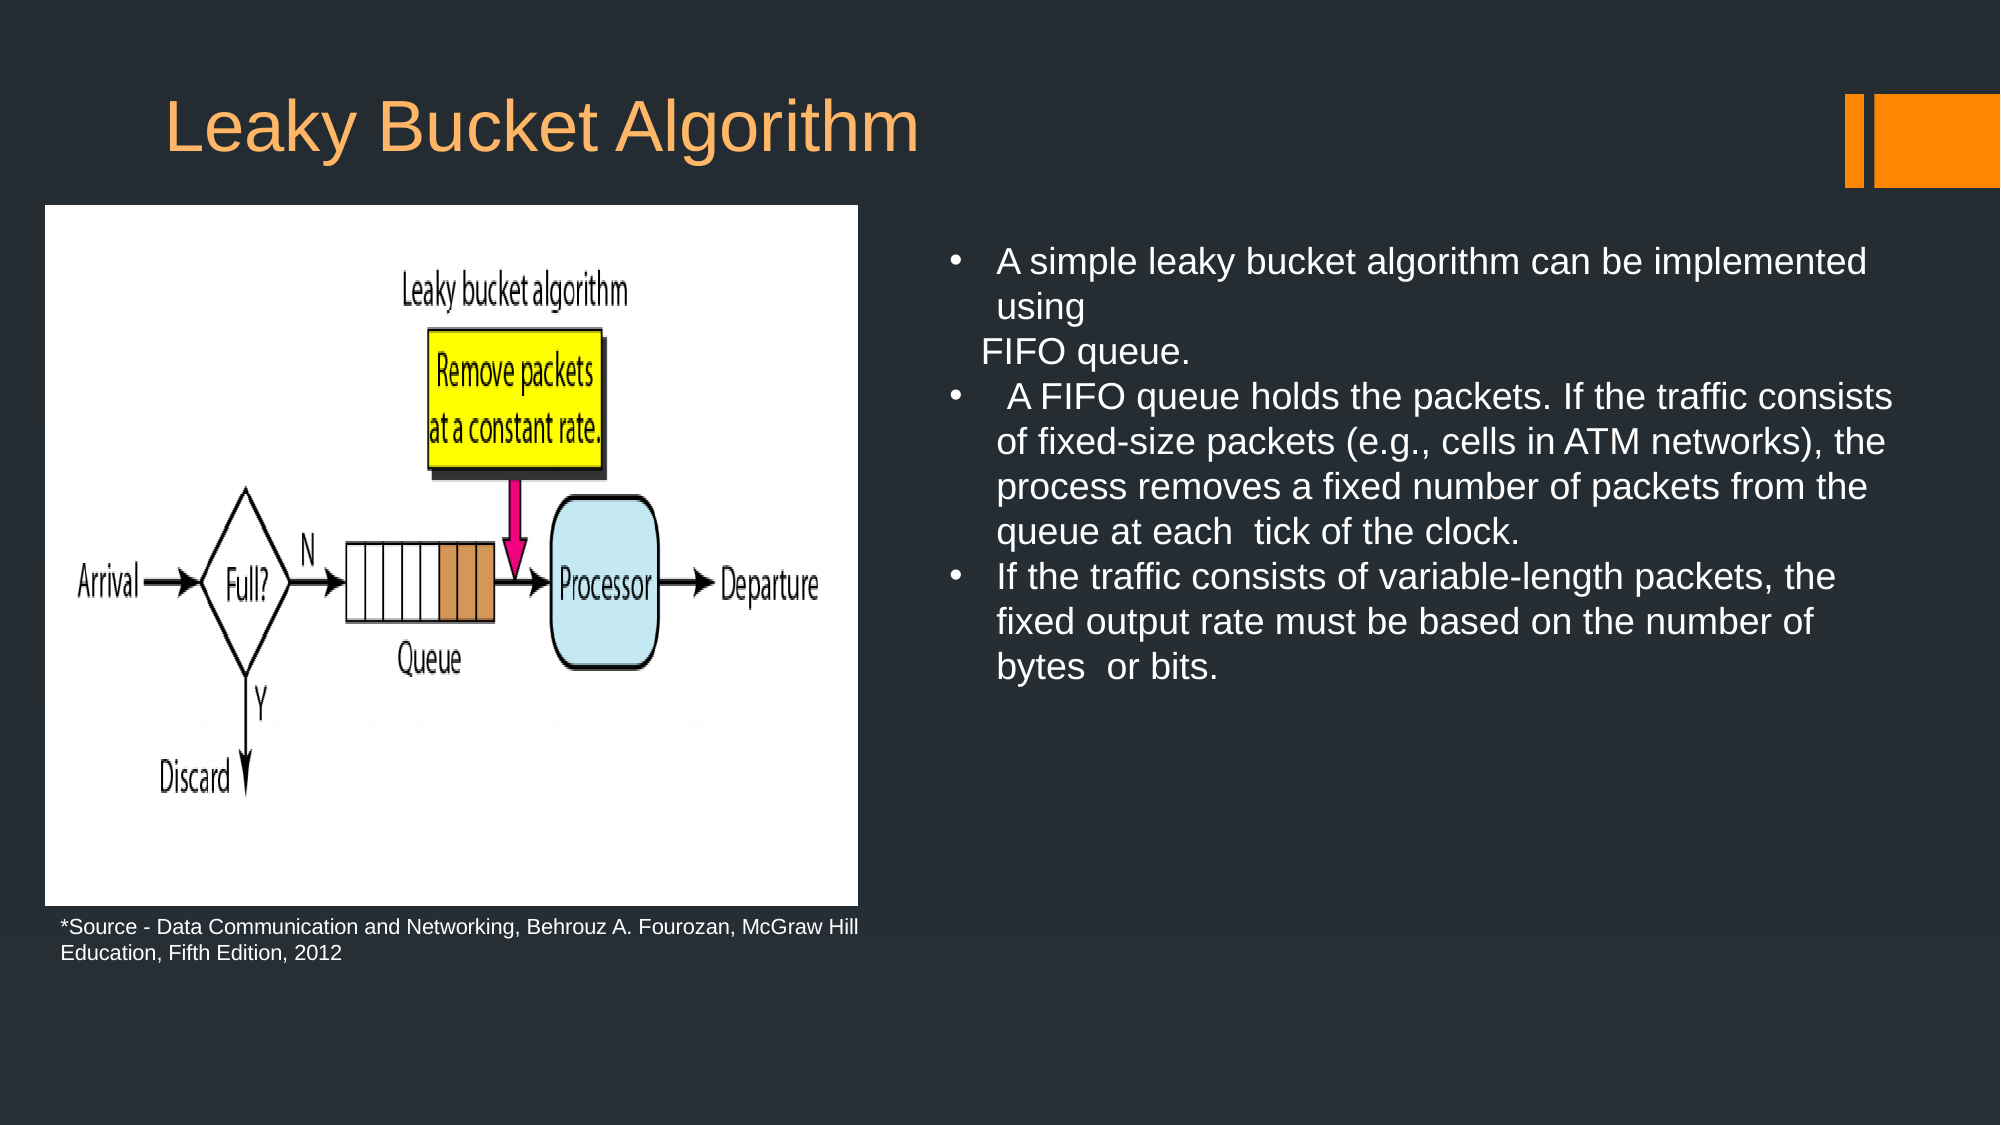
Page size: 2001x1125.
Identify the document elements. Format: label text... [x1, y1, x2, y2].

text_box *Source - Data Communication and Networking, Behrouz A. Fourozan, McGraw Hill Education, Fifth Edition, 2012 [45, 905, 900, 973]
text_box A simple leaky bucket algorithm can be implemented using FIFO queue. A FIFO queue holds the packets. If the traffic consists of fixed-size packets (e.g., cells in ATM networks), the process removes a fixed number of packets from the queue at each tick of the clock. If the traffic consists of variable-length packets, the fixed output rate must be based on the number of bytes or bits. [934, 229, 1922, 695]
picture [45, 205, 859, 906]
title Leaky Bucket Algorithm [128, 71, 1729, 261]
